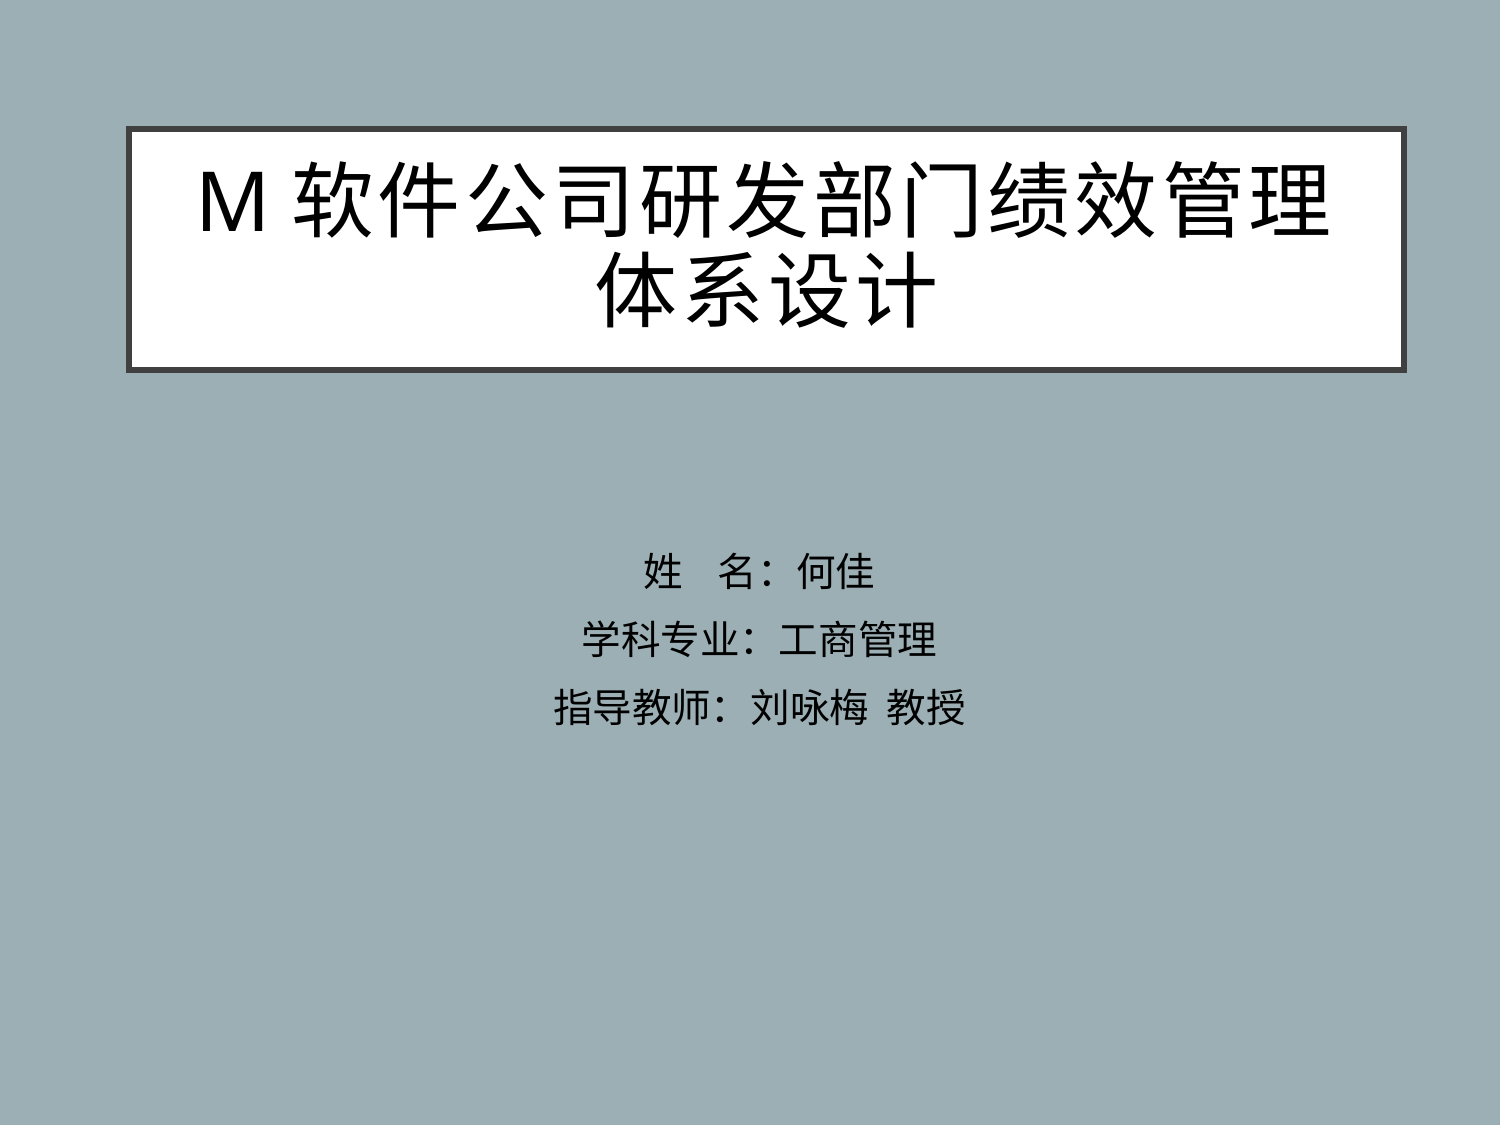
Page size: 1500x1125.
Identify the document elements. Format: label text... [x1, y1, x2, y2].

subtitle 姓 名：何佳 学科专业：工商管理 指导教师：刘咏梅 教授 [234, 539, 1285, 827]
title M软件公司研发部门绩效管理体系设计 [126, 126, 1407, 373]
